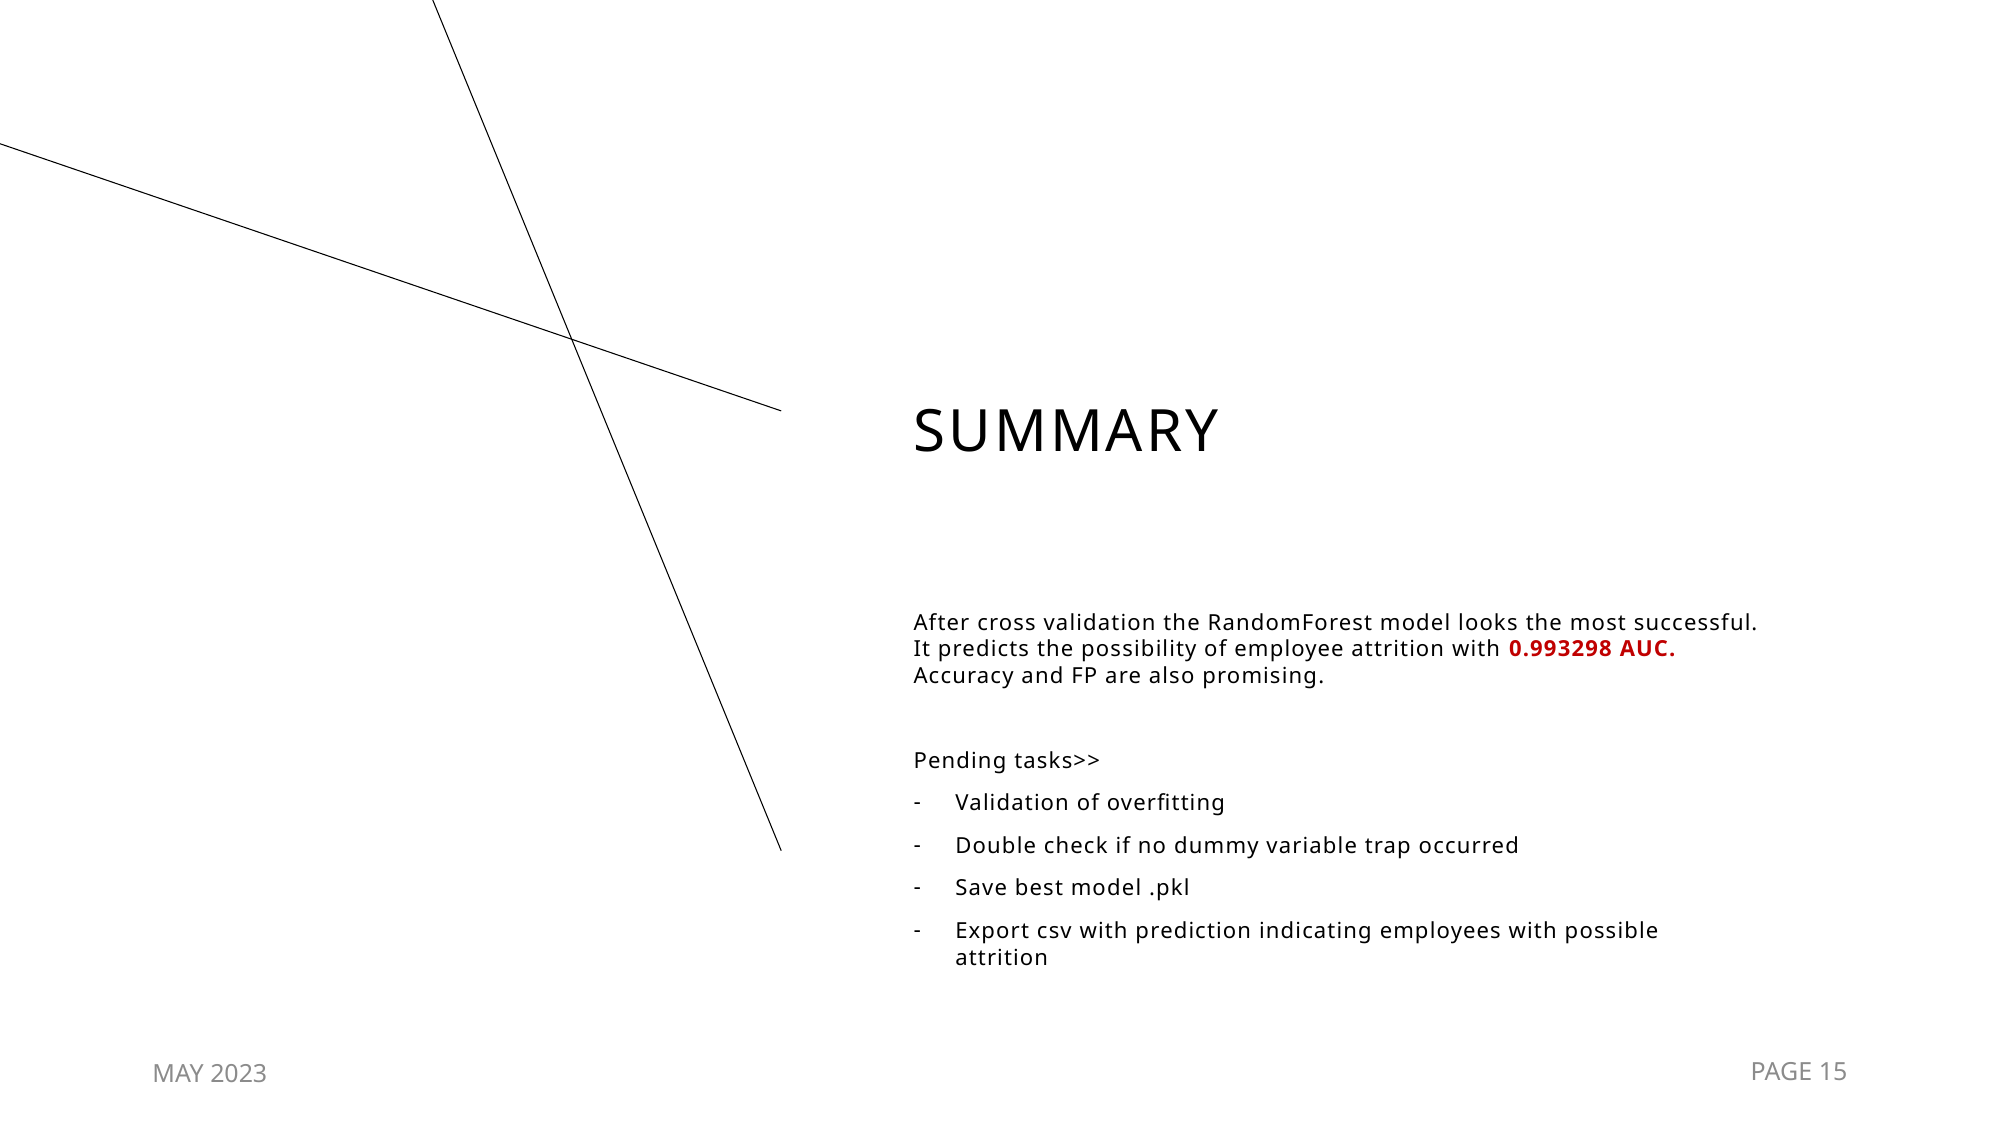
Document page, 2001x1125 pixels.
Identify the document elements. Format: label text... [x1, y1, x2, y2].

list After cross validation the RandomForest model looks the most successful. It predicts the possibility of employee attrition with 0.993298 AUC. Accuracy and FP are also promising. Pending tasks>> Validation of overfitting Double check if no dummy variable trap occurred Save best model .pkl Export csv with prediction indicating employees with possible attrition [898, 600, 1776, 981]
text_box PAGE 15 [1412, 1042, 1863, 1103]
title SUMMARY [898, 274, 1737, 472]
text_box MAY 2023 [137, 1042, 338, 1103]
